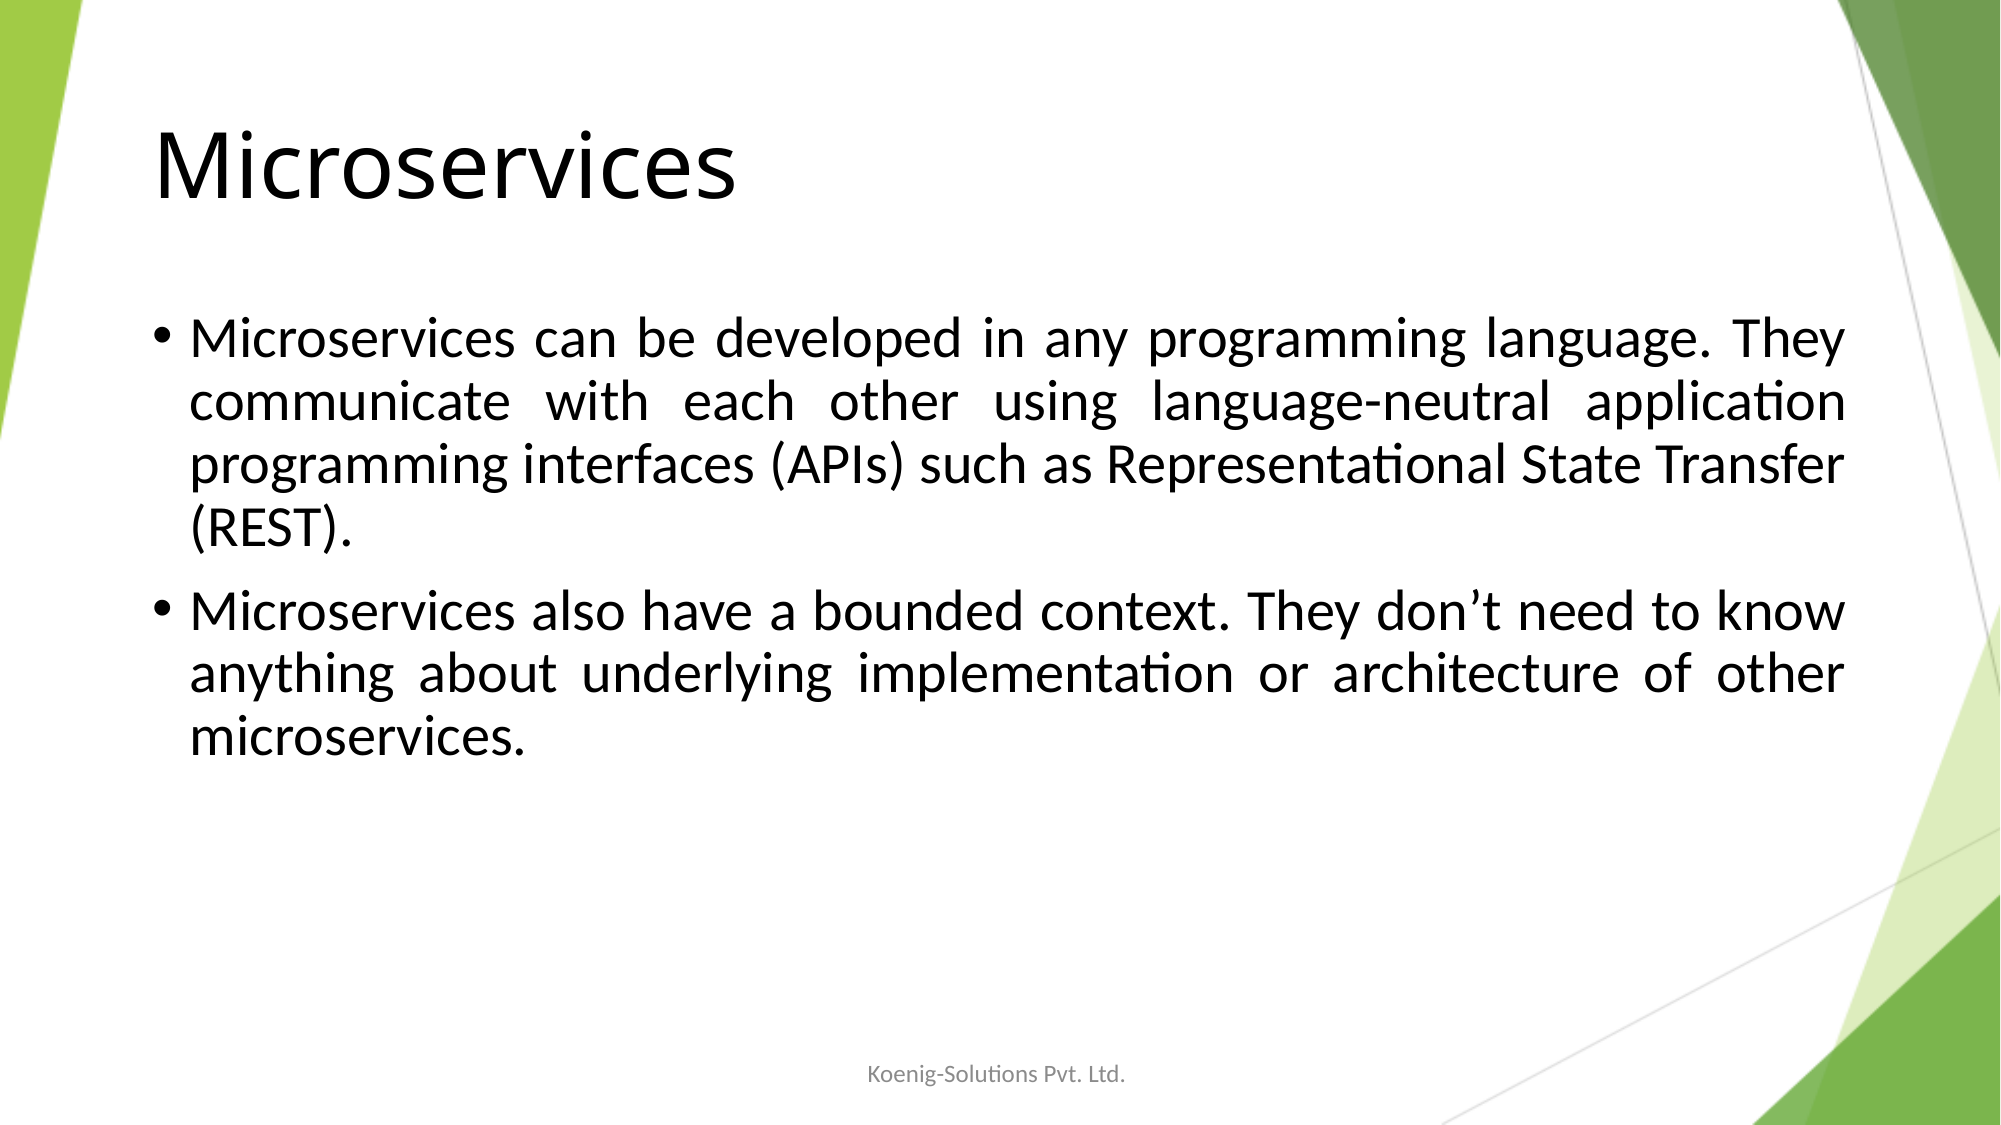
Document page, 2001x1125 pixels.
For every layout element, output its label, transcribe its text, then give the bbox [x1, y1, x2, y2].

footer Koenig-Solutions Pvt. Ltd. [662, 1042, 1338, 1103]
list Microservices can be developed in any programming language. They communicate with each other using language-neutral application programming interfaces (APIs) such as Representational State Transfer (REST). Microservices also have a bounded context. They don’t need to know anything about underlying implementation or architecture of other microservices. [137, 299, 1863, 1014]
title Microservices [137, 59, 1863, 278]
picture [0, 0, 2001, 1125]
